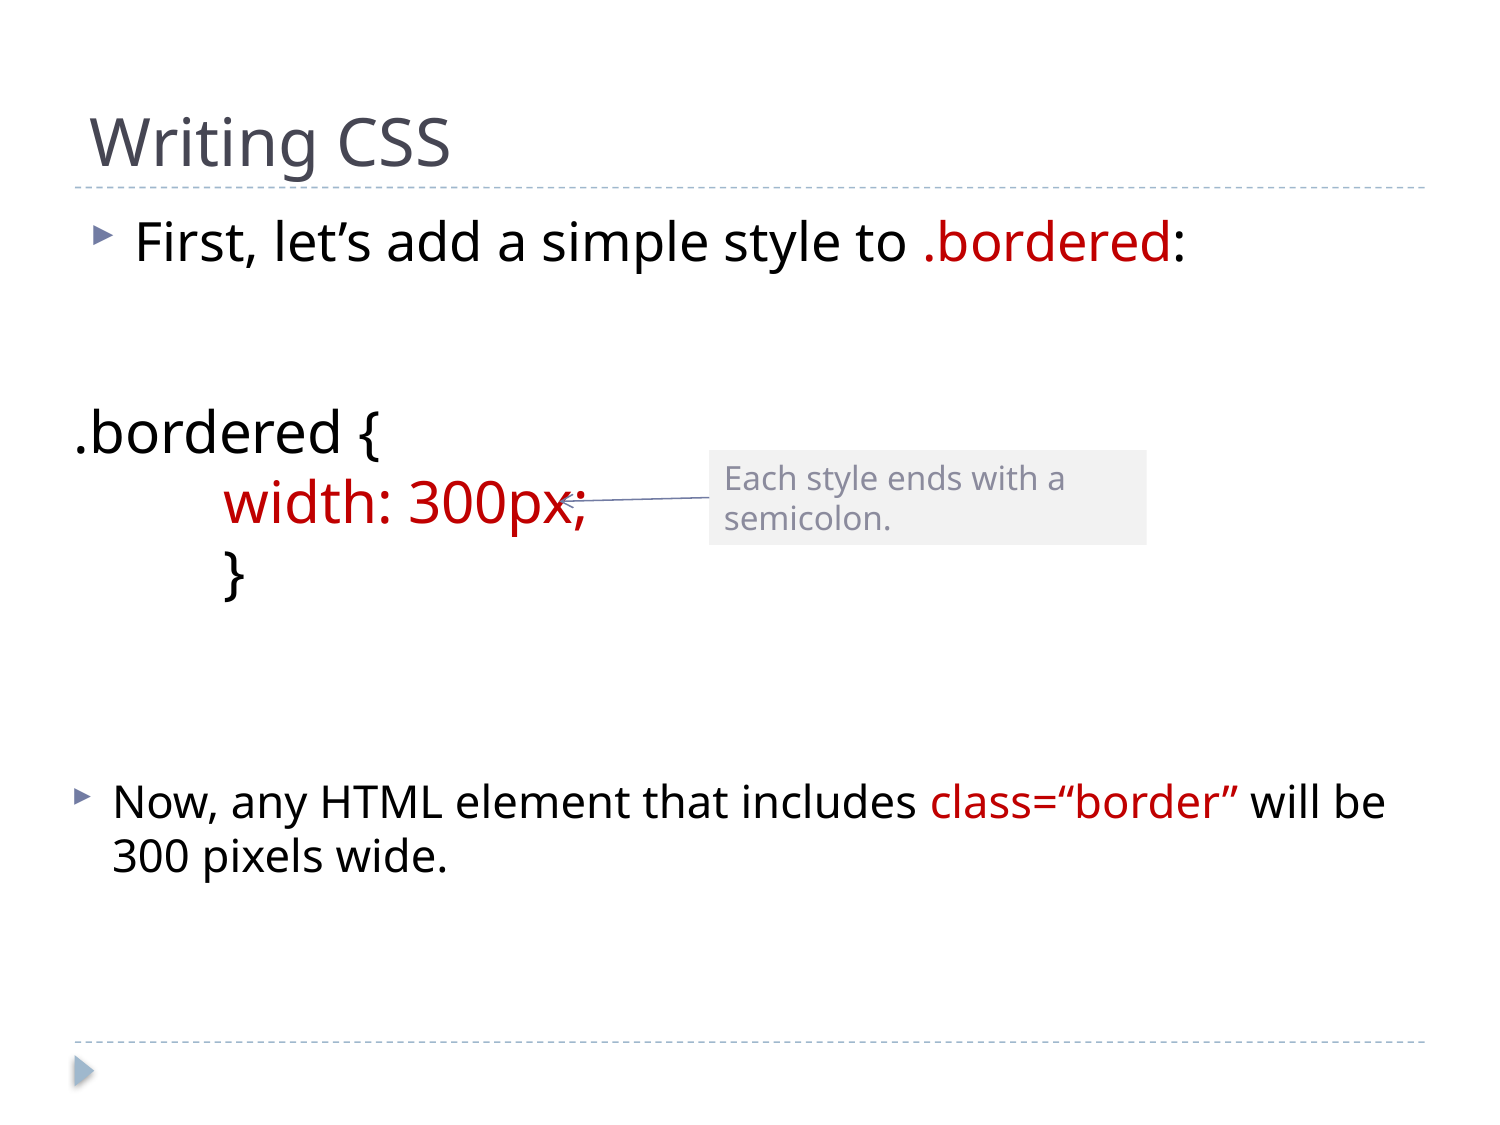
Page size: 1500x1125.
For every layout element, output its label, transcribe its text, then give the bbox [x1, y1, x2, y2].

text_box Each style ends with a semicolon. [709, 450, 1147, 545]
text_box Now, any HTML element that includes class=“border” will be 300 pixels wide. [56, 765, 1407, 891]
list First, let’s add a simple style to .bordered: [75, 200, 1425, 325]
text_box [558, 497, 710, 502]
text_box .bordered { width: 300px; } [59, 387, 635, 613]
title Writing CSS [75, 24, 1425, 188]
